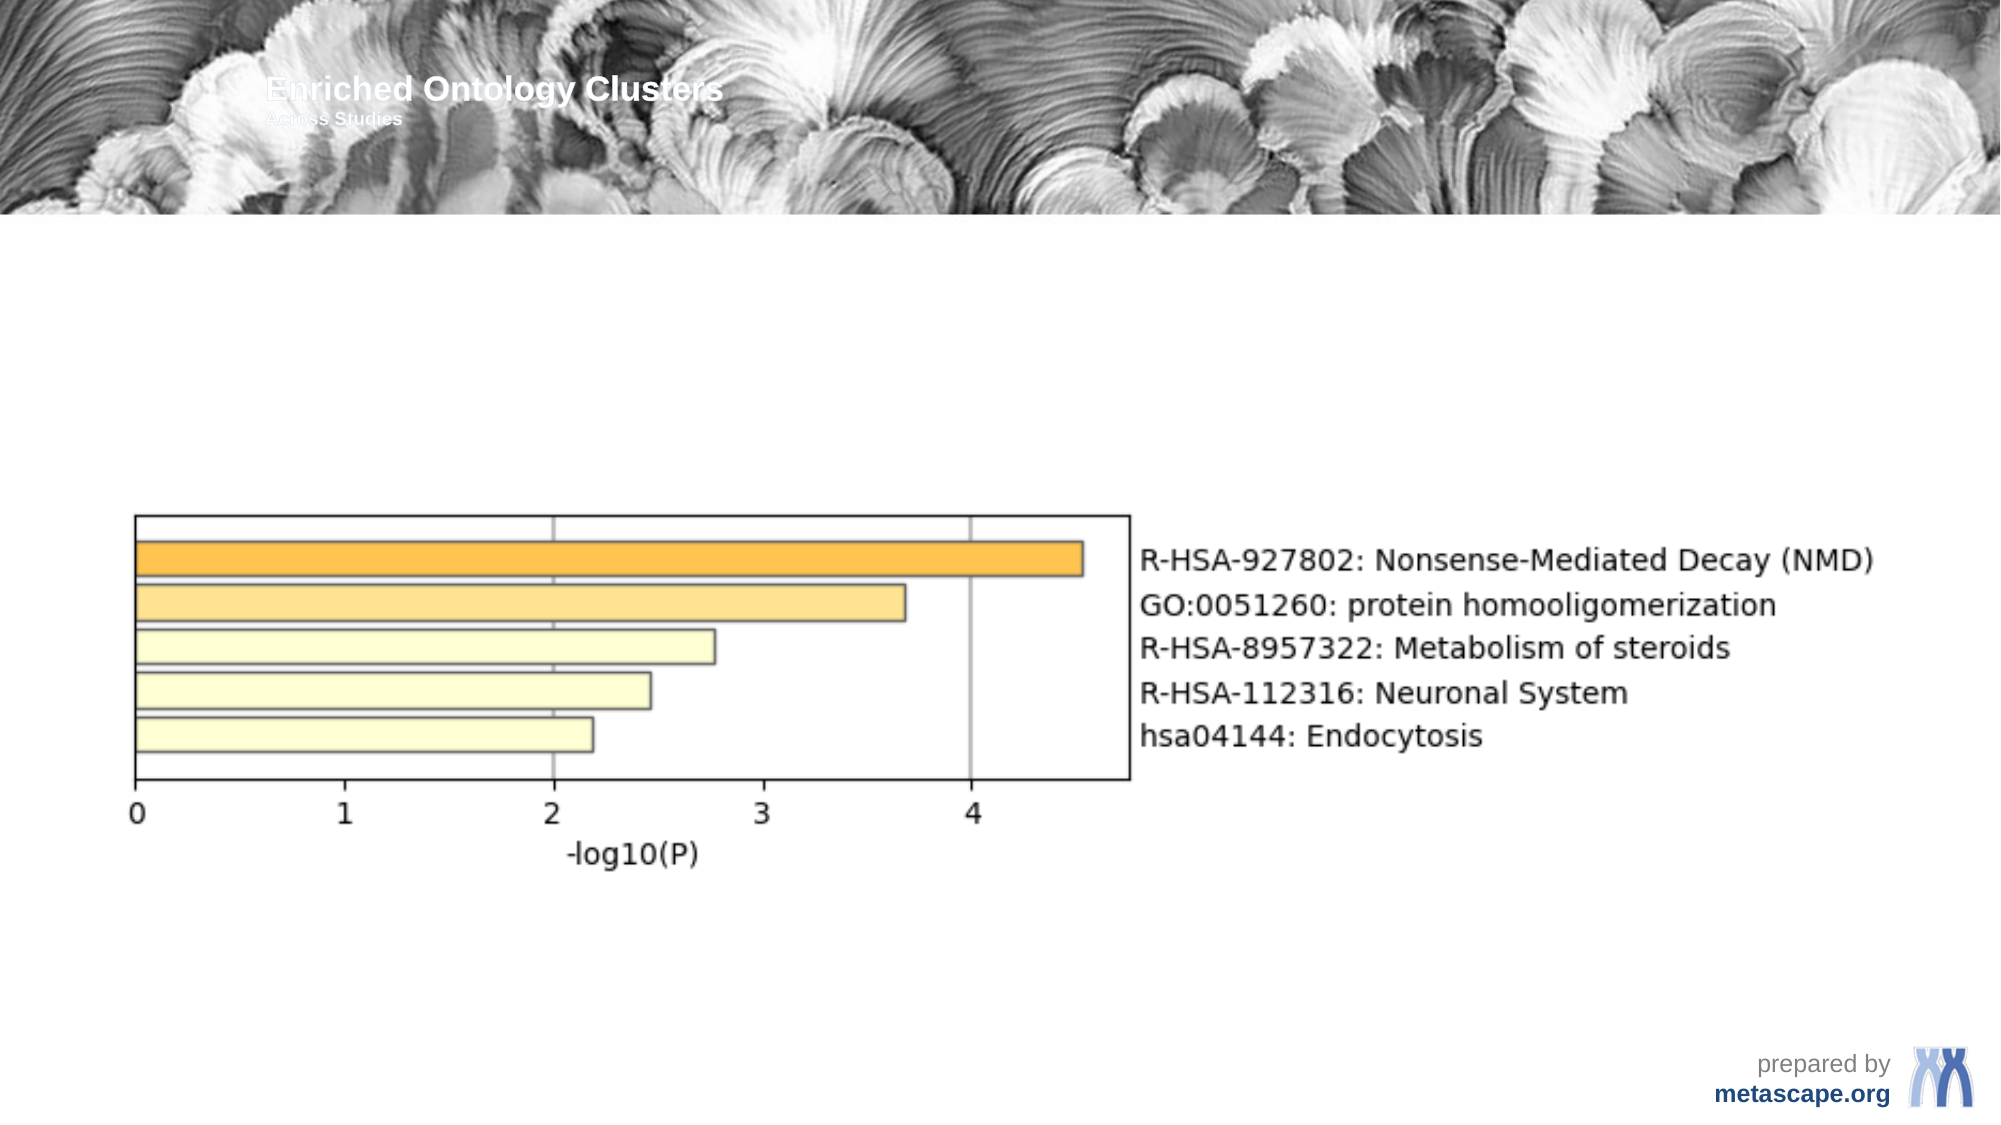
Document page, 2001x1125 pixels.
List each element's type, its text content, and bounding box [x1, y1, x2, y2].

picture [0, 0, 2001, 1125]
title Enriched Ontology Clusters Across Studies [249, 61, 1600, 137]
